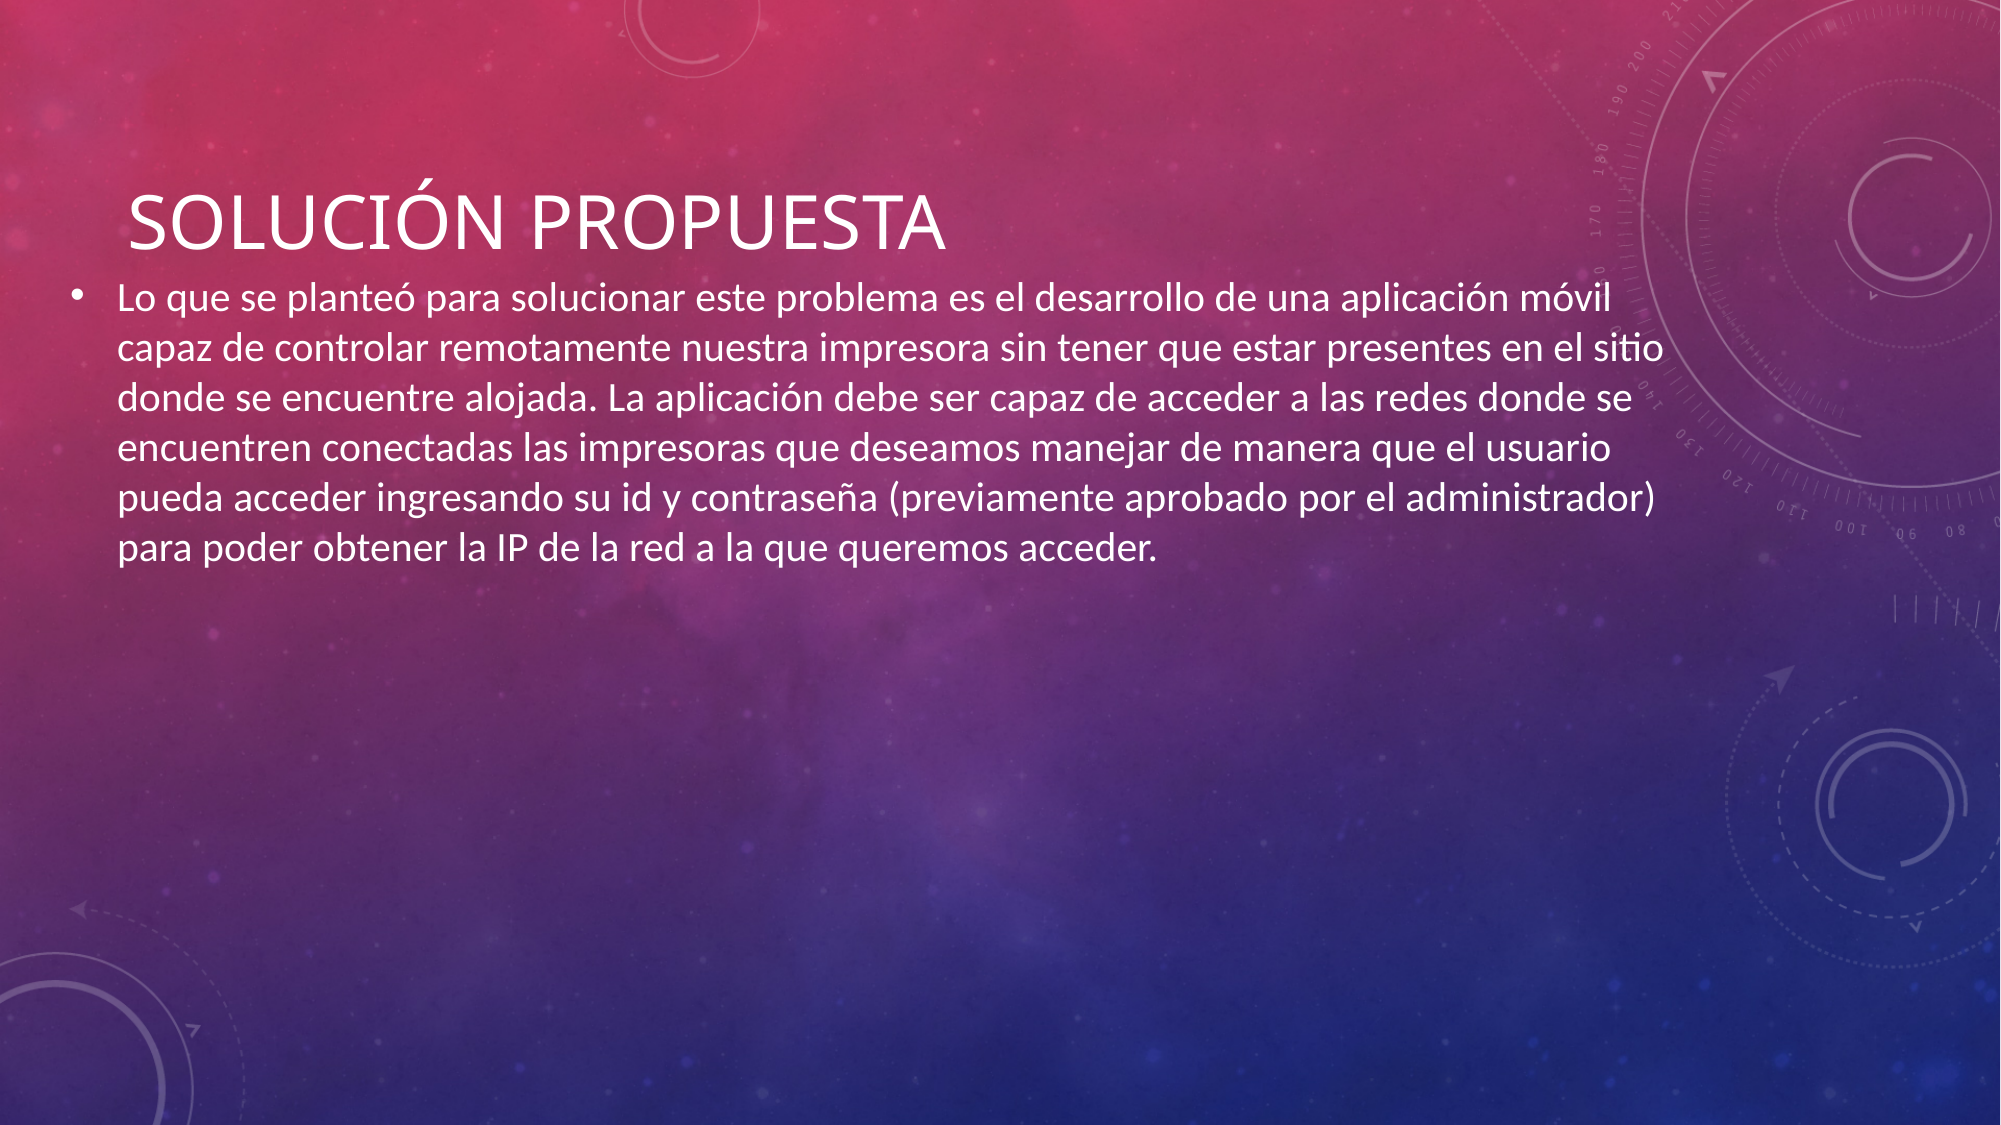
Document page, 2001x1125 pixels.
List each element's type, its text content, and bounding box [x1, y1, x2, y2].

picture [0, 0, 2001, 1125]
list Lo que se planteó para solucionar este problema es el desarrollo de una aplicación móvil capaz de controlar remotamente nuestra impresora sin tener que estar presentes en el sitio donde se encuentre alojada. La aplicación debe ser capaz de acceder a las redes donde se encuentren conectadas las impresoras que deseamos manejar de manera que el usuario pueda acceder ingresando su id y contraseña (previamente aprobado por el administrador) para poder obtener la IP de la red a la que queremos acceder. [55, 120, 1718, 720]
title Solución propuesta [112, 99, 1775, 339]
